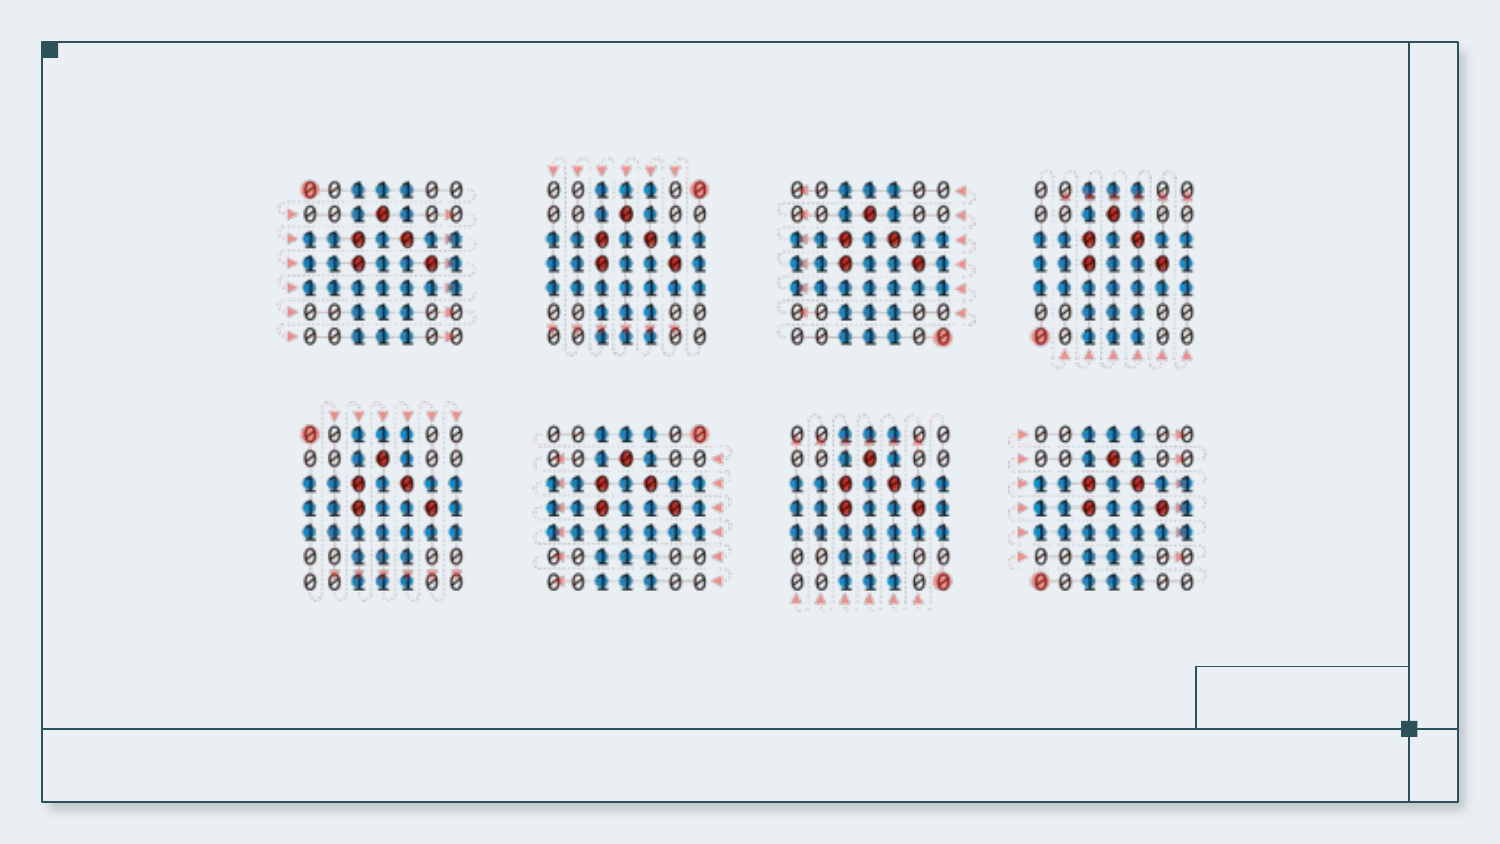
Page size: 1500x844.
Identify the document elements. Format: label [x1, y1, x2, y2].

picture [243, 154, 1257, 628]
